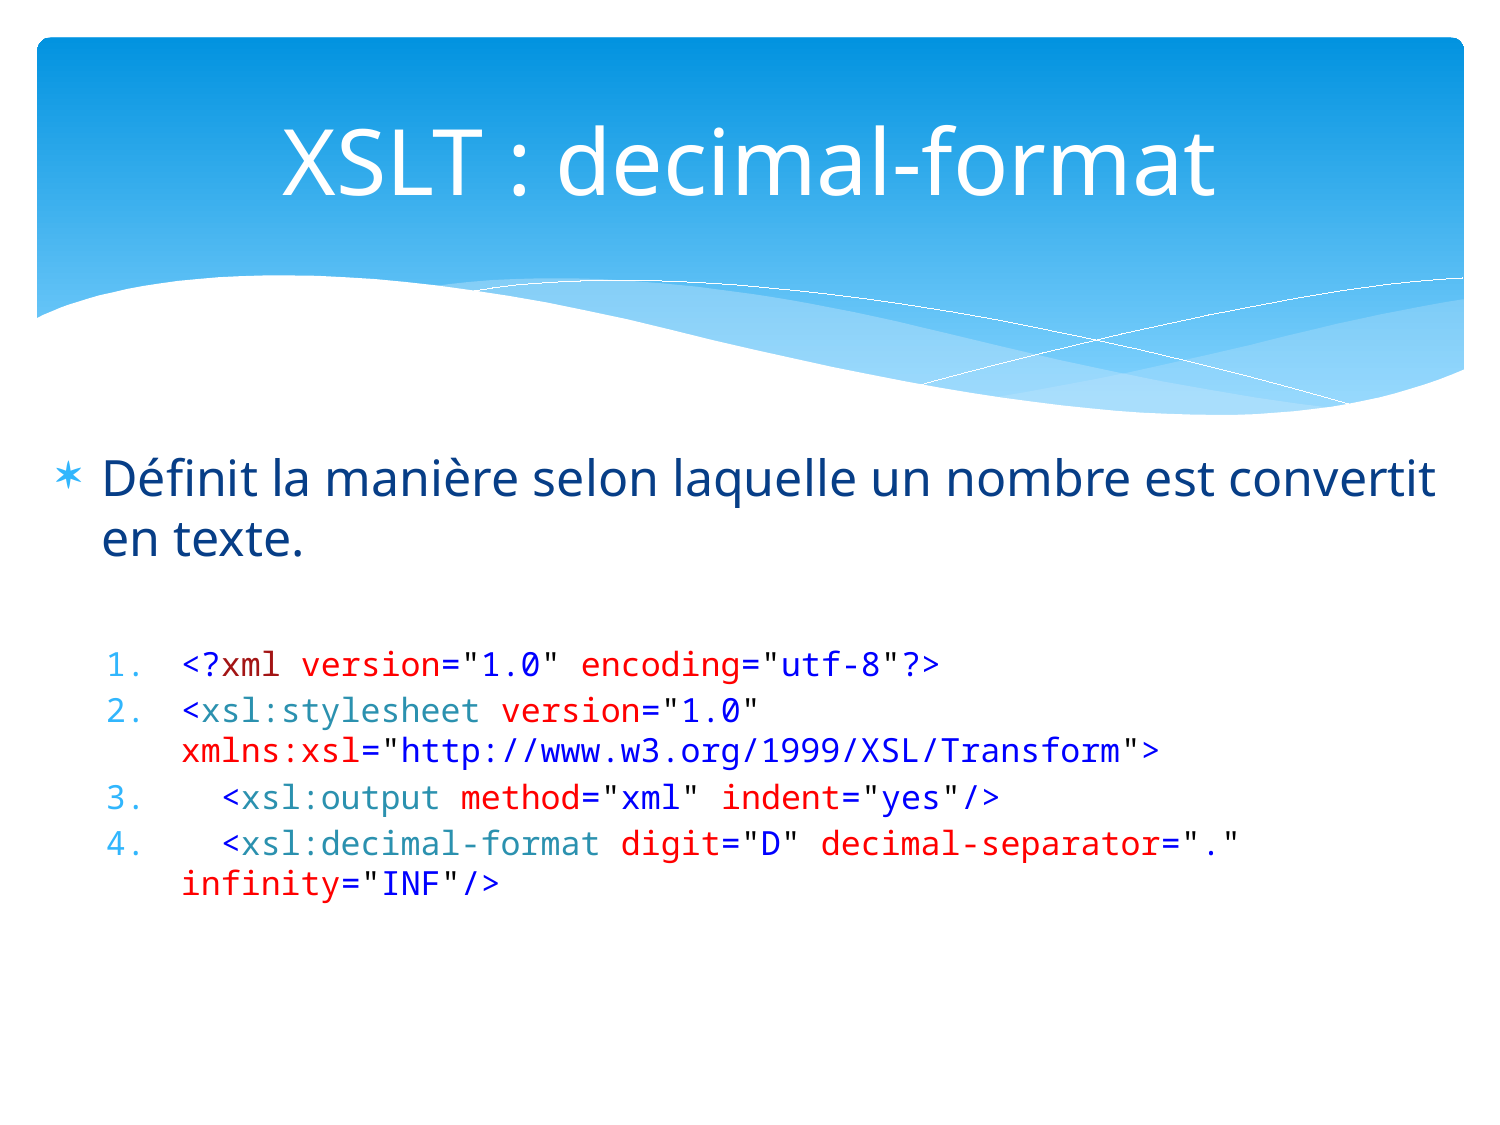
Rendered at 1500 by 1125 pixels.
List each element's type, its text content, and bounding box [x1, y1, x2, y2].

list Définit la manière selon laquelle un nombre est convertit en texte. <?xml version="1.0" encoding="utf-8"?> <xsl:stylesheet version="1.0" xmlns:xsl="http://www.w3.org/1999/XSL/Transform"> <xsl:output method="xml" indent="yes"/> <xsl:decimal-format digit="D" decimal-separator="." infinity="INF"/> [41, 438, 1495, 1005]
title XSLT : decimal-format [75, 55, 1425, 261]
